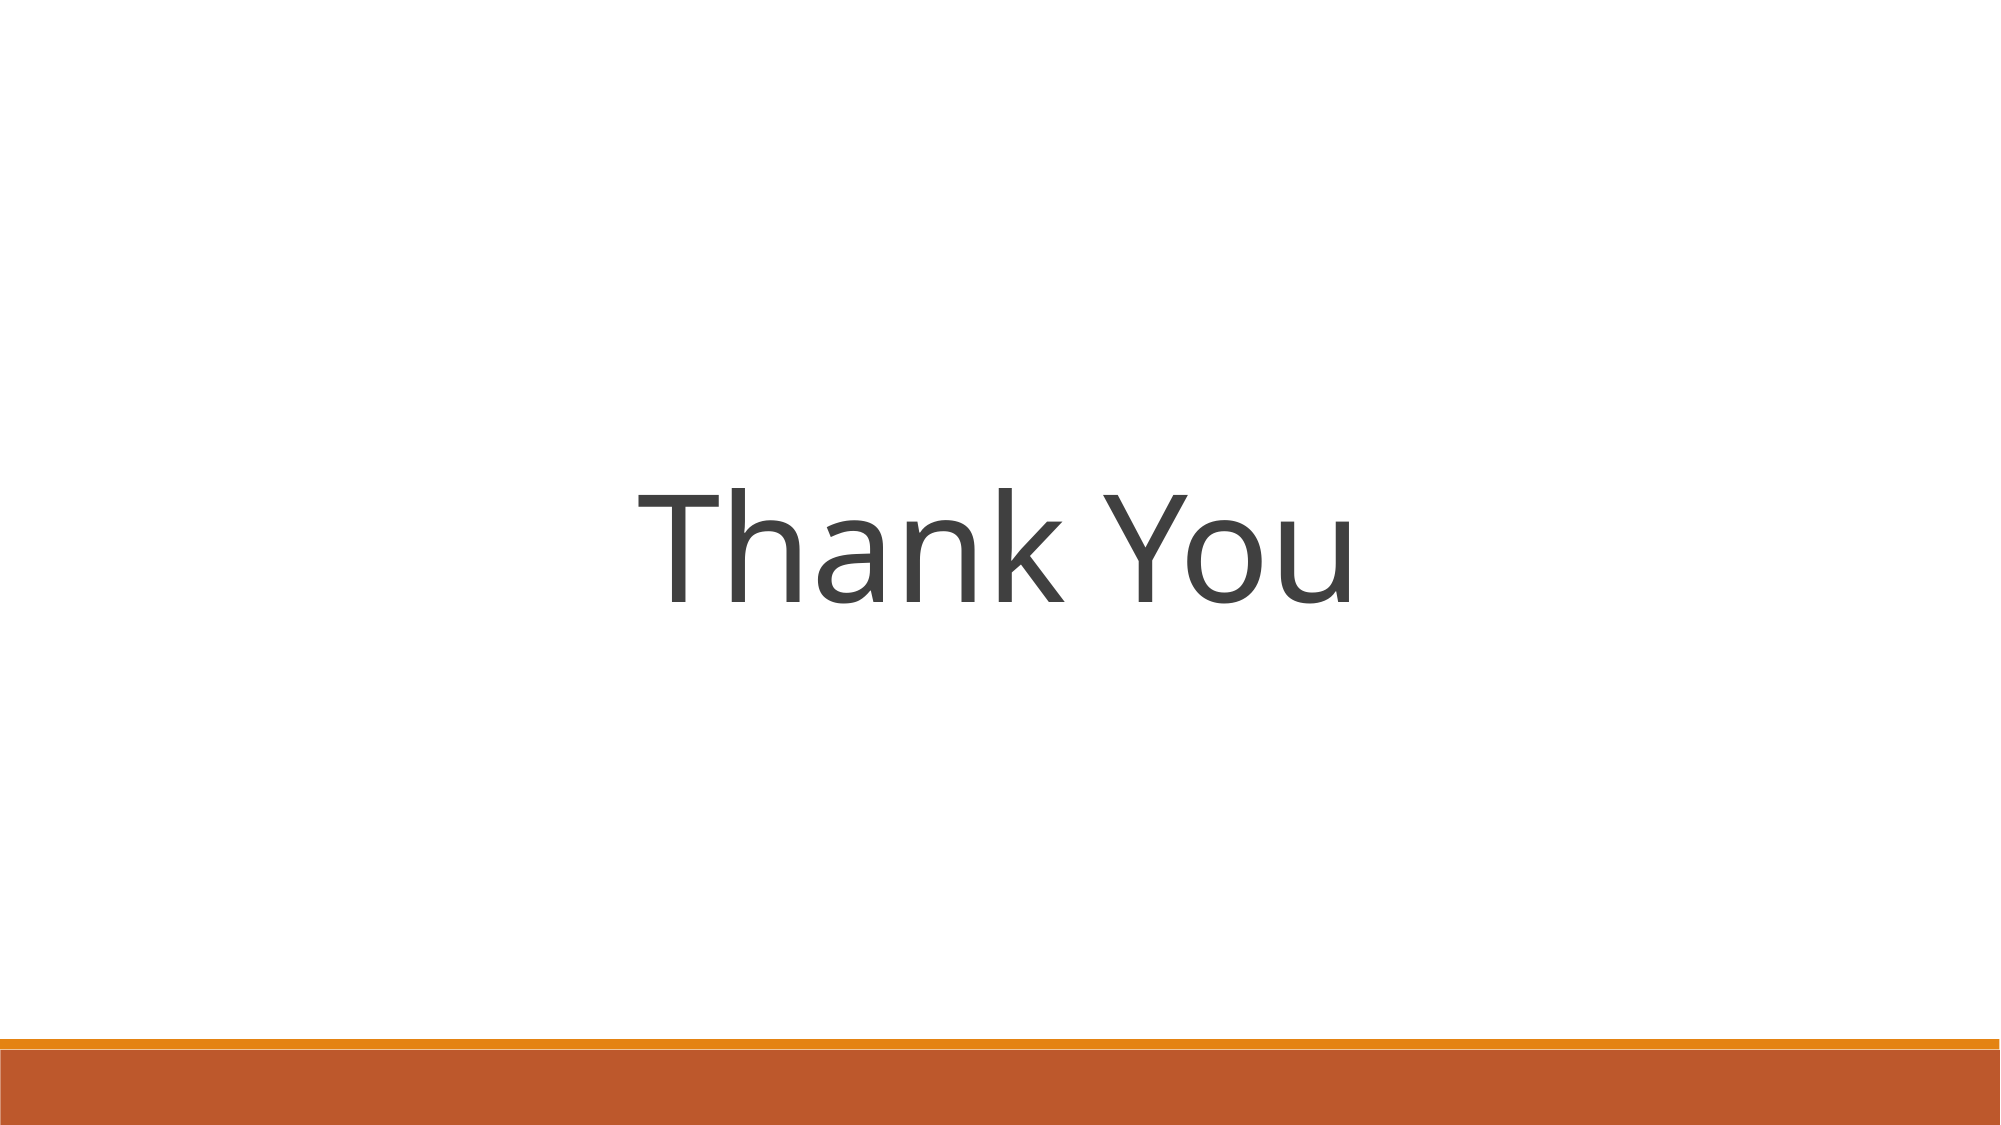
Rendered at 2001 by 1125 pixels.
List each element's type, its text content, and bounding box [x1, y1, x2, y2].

text_box Thank You [174, 472, 1825, 653]
